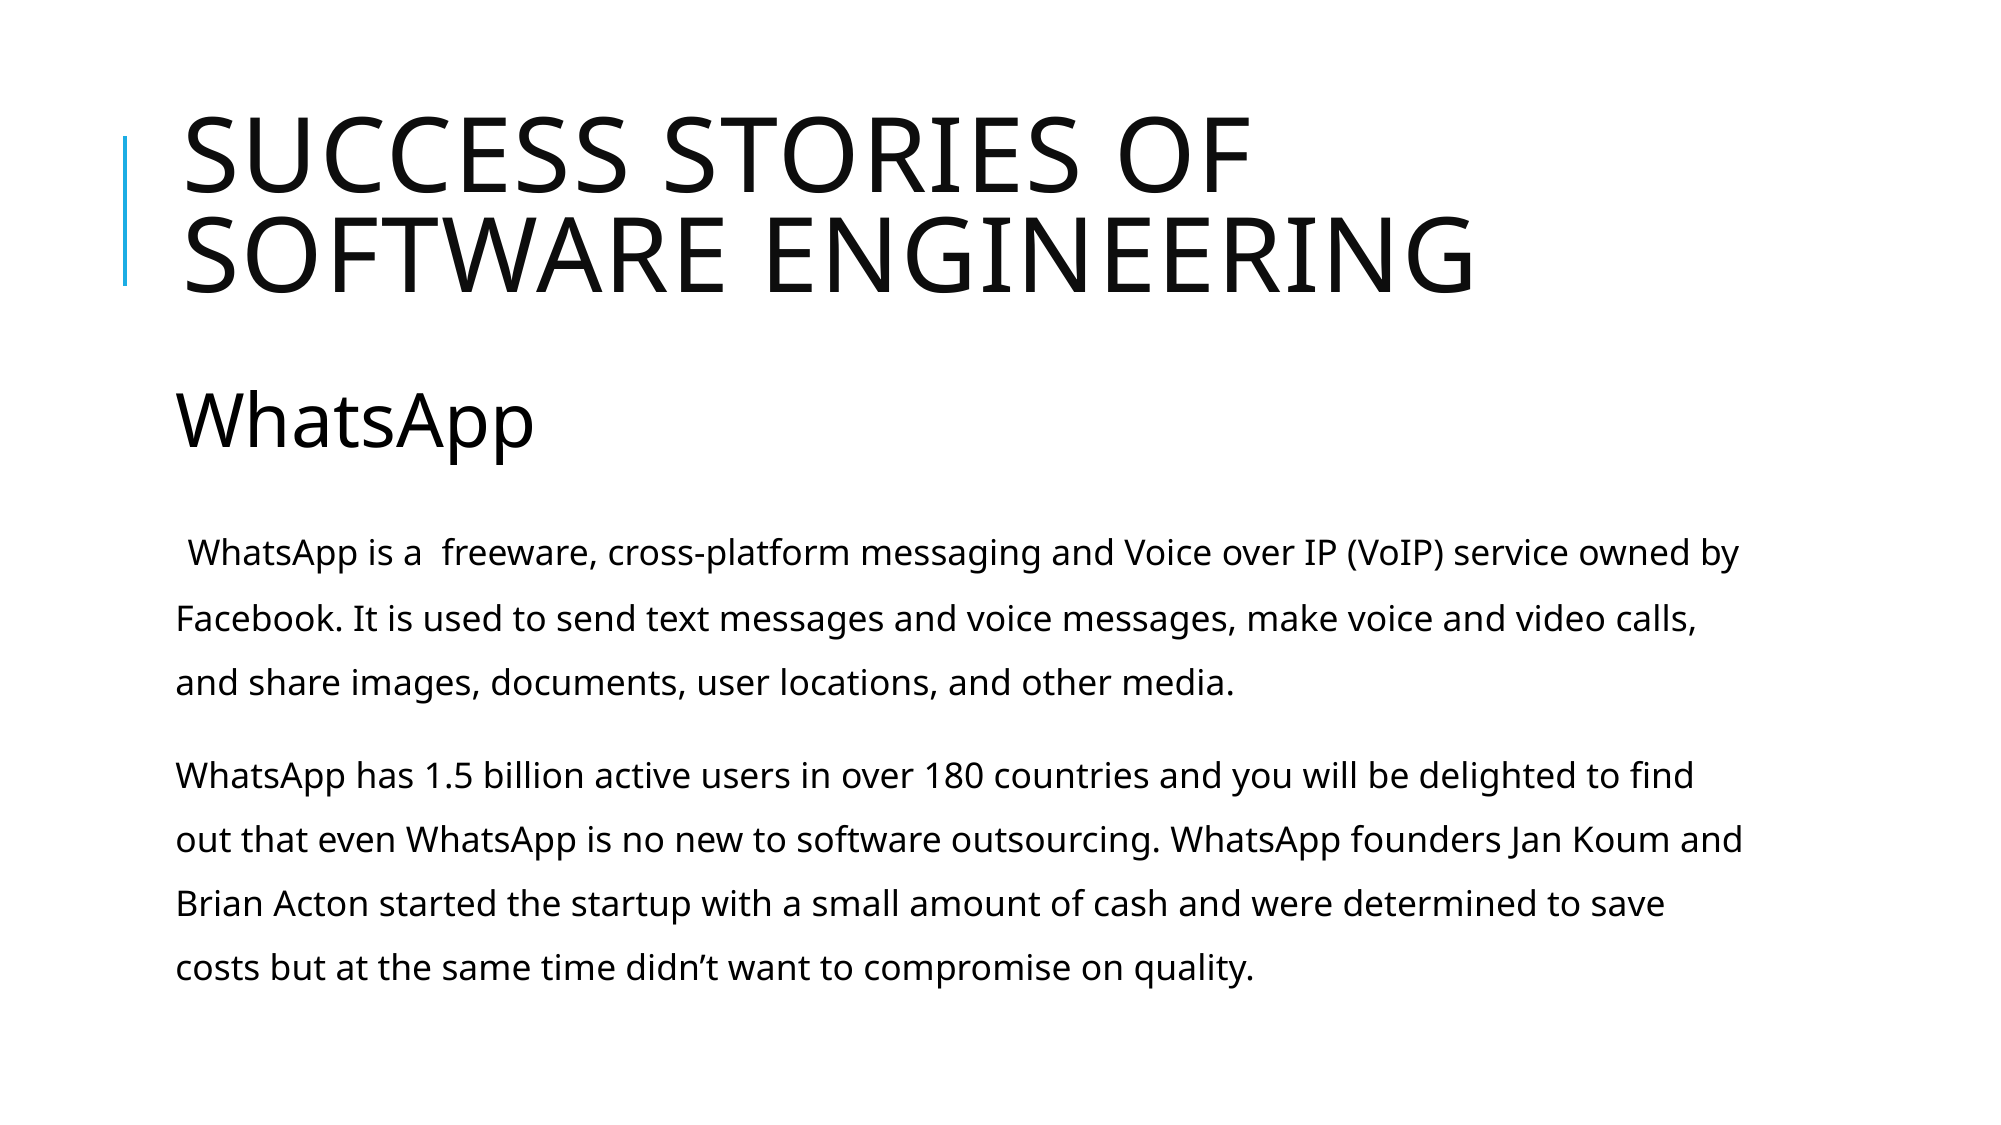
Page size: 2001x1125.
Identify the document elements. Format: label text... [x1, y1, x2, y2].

list WhatsApp WhatsApp is a freeware, cross-platform messaging and Voice over IP (VoIP) service owned by Facebook. It is used to send text messages and voice messages, make voice and video calls, and share images, documents, user locations, and other media. WhatsApp has 1.5 billion active users in over 180 countries and you will be delighted to find out that even WhatsApp is no new to software outsourcing. WhatsApp founders Jan Koum and Brian Acton started the startup with a small amount of cash and were determined to save costs but at the same time didn’t want to compromise on quality. [168, 375, 1763, 1035]
title Success stories of software engineering [168, 90, 1763, 336]
